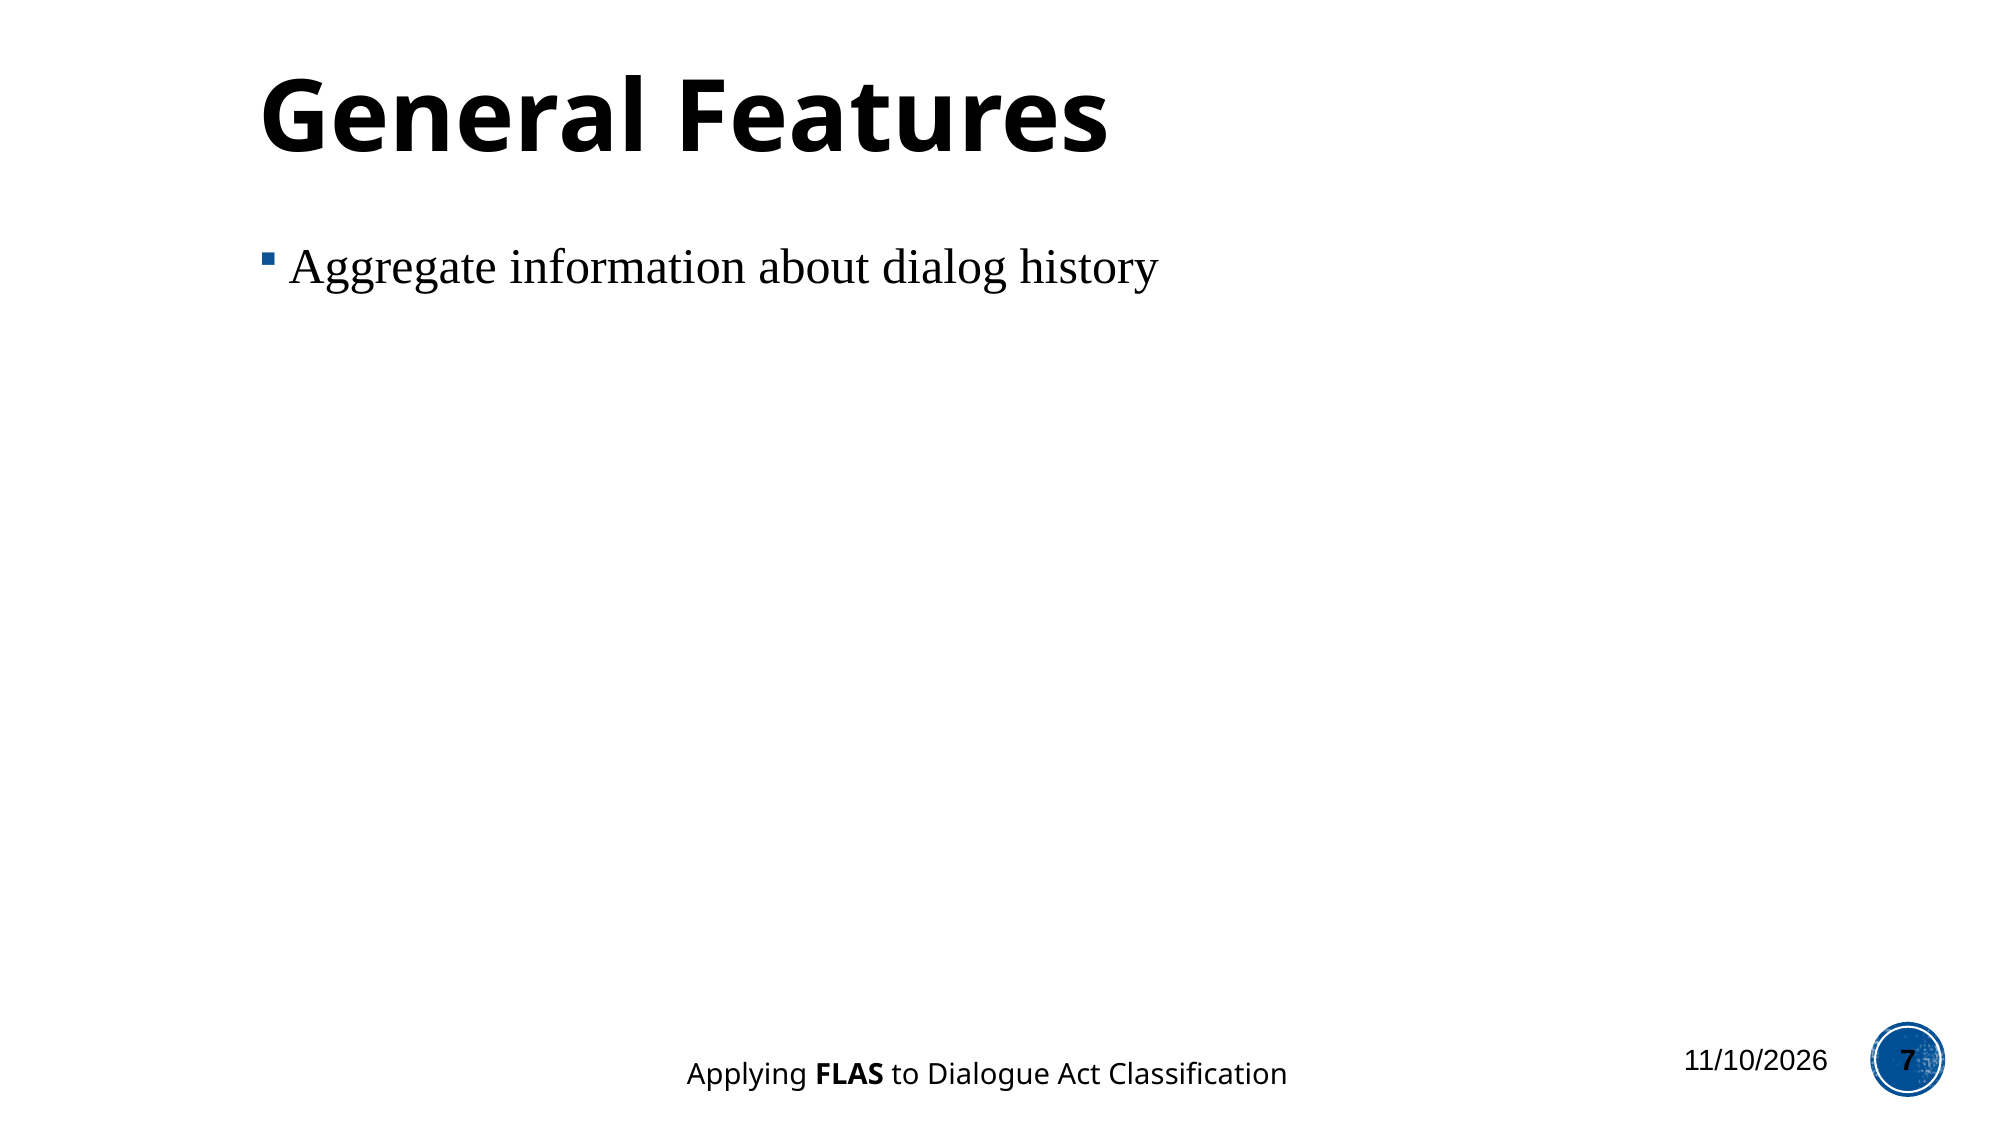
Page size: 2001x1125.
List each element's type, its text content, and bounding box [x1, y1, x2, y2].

slide_number 7 [1855, 1028, 1961, 1089]
footer Applying FLAS to Dialogue Act Classification [654, 1042, 1321, 1103]
list Aggregate information about dialog history [243, 232, 1887, 963]
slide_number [1306, 1028, 1844, 1089]
title General Features [243, 5, 1887, 232]
